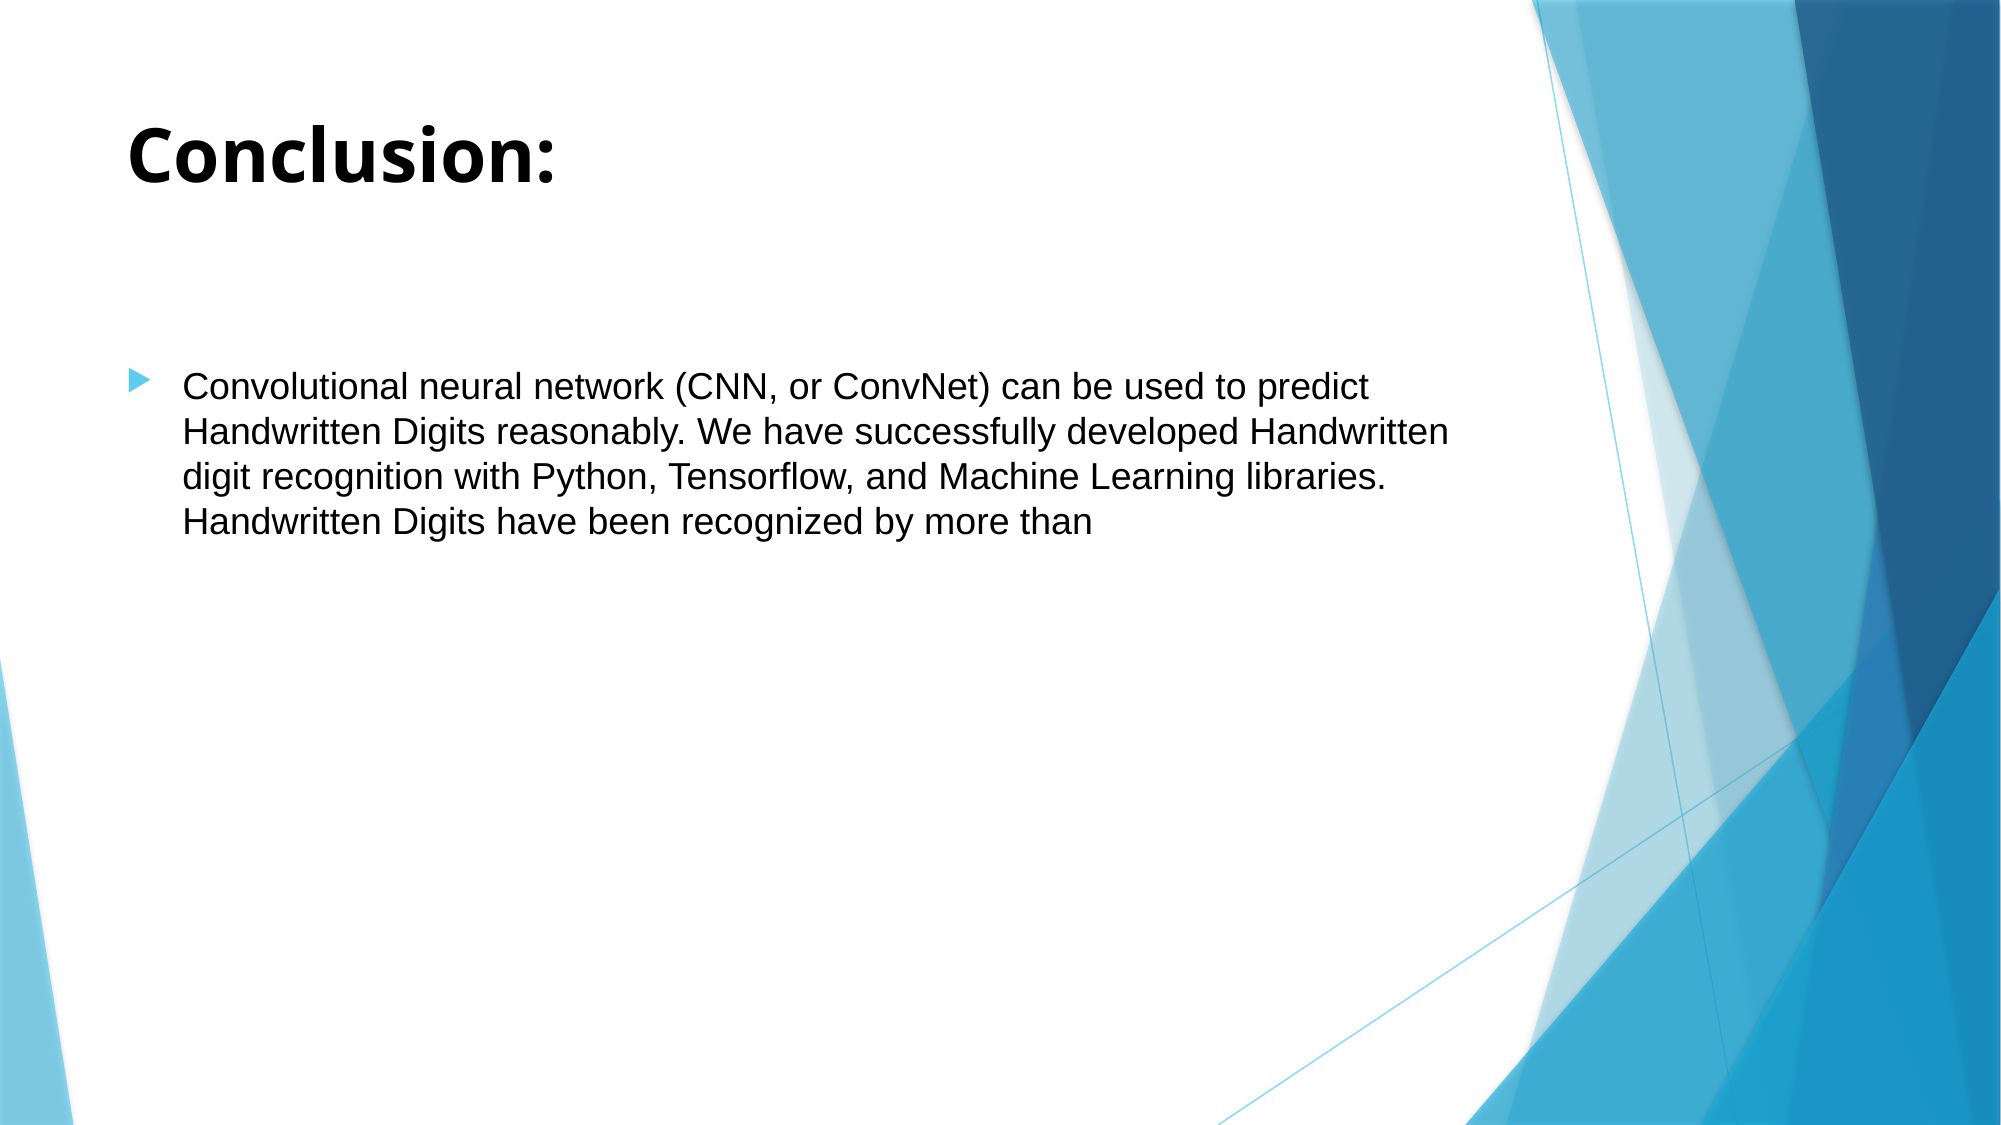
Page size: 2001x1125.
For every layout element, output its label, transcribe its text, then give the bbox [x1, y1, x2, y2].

title Conclusion: [111, 99, 1522, 317]
list Convolutional neural network (CNN, or ConvNet) can be used to predict Handwritten Digits reasonably. We have successfully developed Handwritten digit recognition with Python, Tensorflow, and Machine Learning libraries. Handwritten Digits have been recognized by more than [111, 354, 1522, 992]
